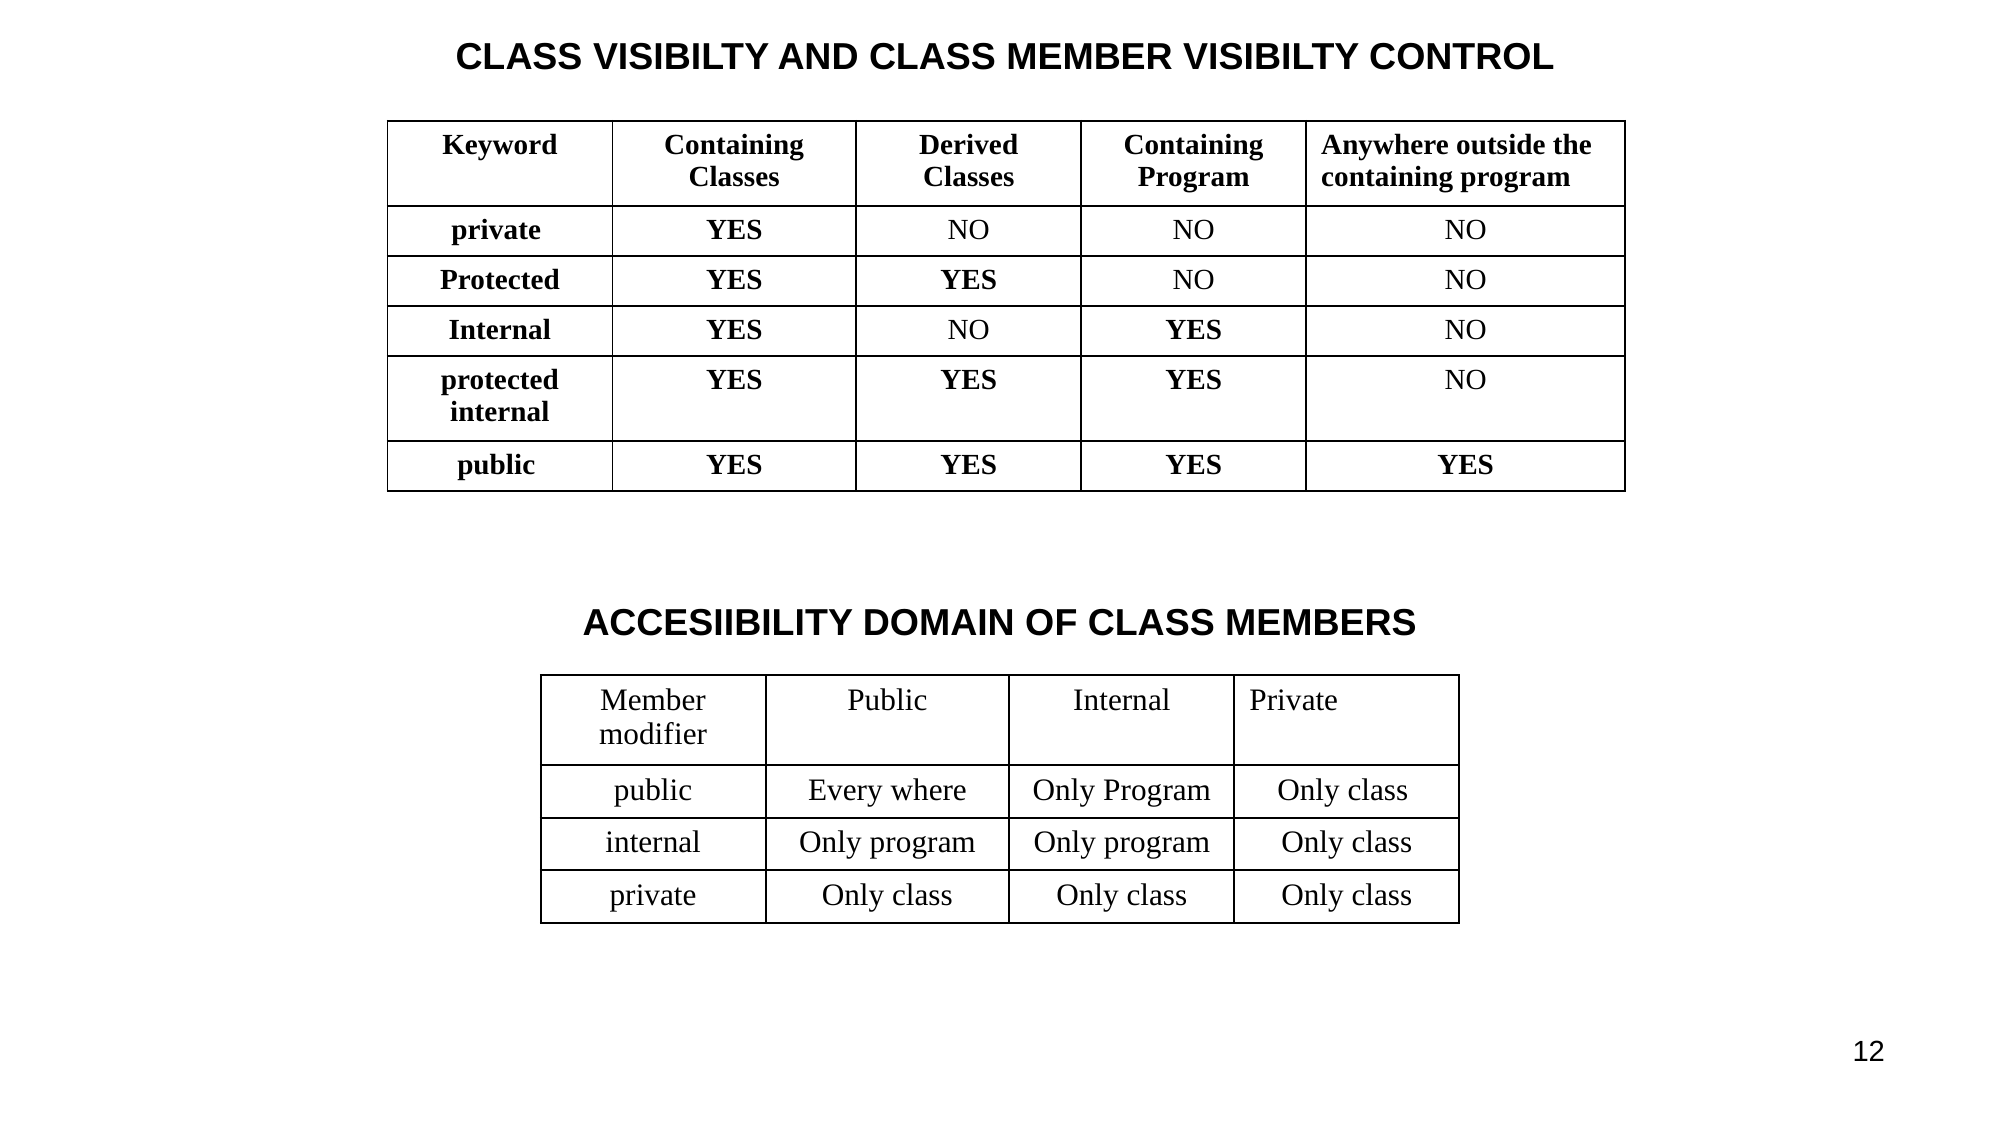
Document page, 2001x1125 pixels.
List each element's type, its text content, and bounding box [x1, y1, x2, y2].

table_header Derived Classes [857, 122, 1080, 205]
table_cell Protected [388, 257, 612, 305]
table_cell Only program [1010, 819, 1233, 869]
table_cell NO [1082, 207, 1305, 255]
table_cell public [542, 766, 765, 817]
text_box ACCESIIBILITY DOMAIN OF CLASS MEMBERS [567, 590, 1433, 650]
table_header Containing Program [1082, 122, 1305, 205]
table_cell Only class [1235, 766, 1458, 817]
table_cell Every where [767, 766, 1008, 817]
table_cell YES [613, 442, 855, 490]
table_cell NO [1307, 207, 1624, 255]
table_cell Only program [767, 819, 1008, 869]
table_cell Only class [1010, 871, 1233, 922]
table_cell YES [857, 442, 1080, 490]
table_cell YES [613, 207, 855, 255]
table_cell internal [542, 819, 765, 869]
table_cell YES [1082, 357, 1305, 440]
table_header Keyword [388, 122, 612, 205]
table_cell YES [613, 307, 855, 355]
table_cell NO [1307, 257, 1624, 305]
table_cell NO [857, 307, 1080, 355]
table_cell YES [1082, 307, 1305, 355]
table_header Anywhere outside the containing program [1307, 122, 1624, 205]
table_cell public [388, 442, 612, 490]
table_cell YES [857, 357, 1080, 440]
table_header Public [767, 676, 1008, 764]
text_box CLASS VISIBILTY AND CLASS MEMBER VISIBILTY CONTROL [440, 25, 1571, 85]
table_cell YES [857, 257, 1080, 305]
table_cell YES [613, 257, 855, 305]
table_cell NO [1307, 357, 1624, 440]
table_cell Only class [1235, 819, 1458, 869]
table_cell Only class [767, 871, 1008, 922]
table_cell NO [1307, 307, 1624, 355]
table_cell protected internal [388, 357, 612, 440]
table_header Member modifier [542, 676, 765, 764]
table_cell Only class [1235, 871, 1458, 922]
table_header Containing Classes [613, 122, 855, 205]
table_cell NO [1082, 257, 1305, 305]
table_header Private [1235, 676, 1458, 764]
table_cell private [542, 871, 765, 922]
slide_number 12 [1433, 1024, 1900, 1103]
table_cell private [388, 207, 612, 255]
table_cell YES [1082, 442, 1305, 490]
table_cell Internal [388, 307, 612, 355]
table_cell YES [613, 357, 855, 440]
table_cell Only Program [1010, 766, 1233, 817]
table_header Internal [1010, 676, 1233, 764]
table_cell NO [857, 207, 1080, 255]
table_cell YES [1307, 442, 1624, 490]
